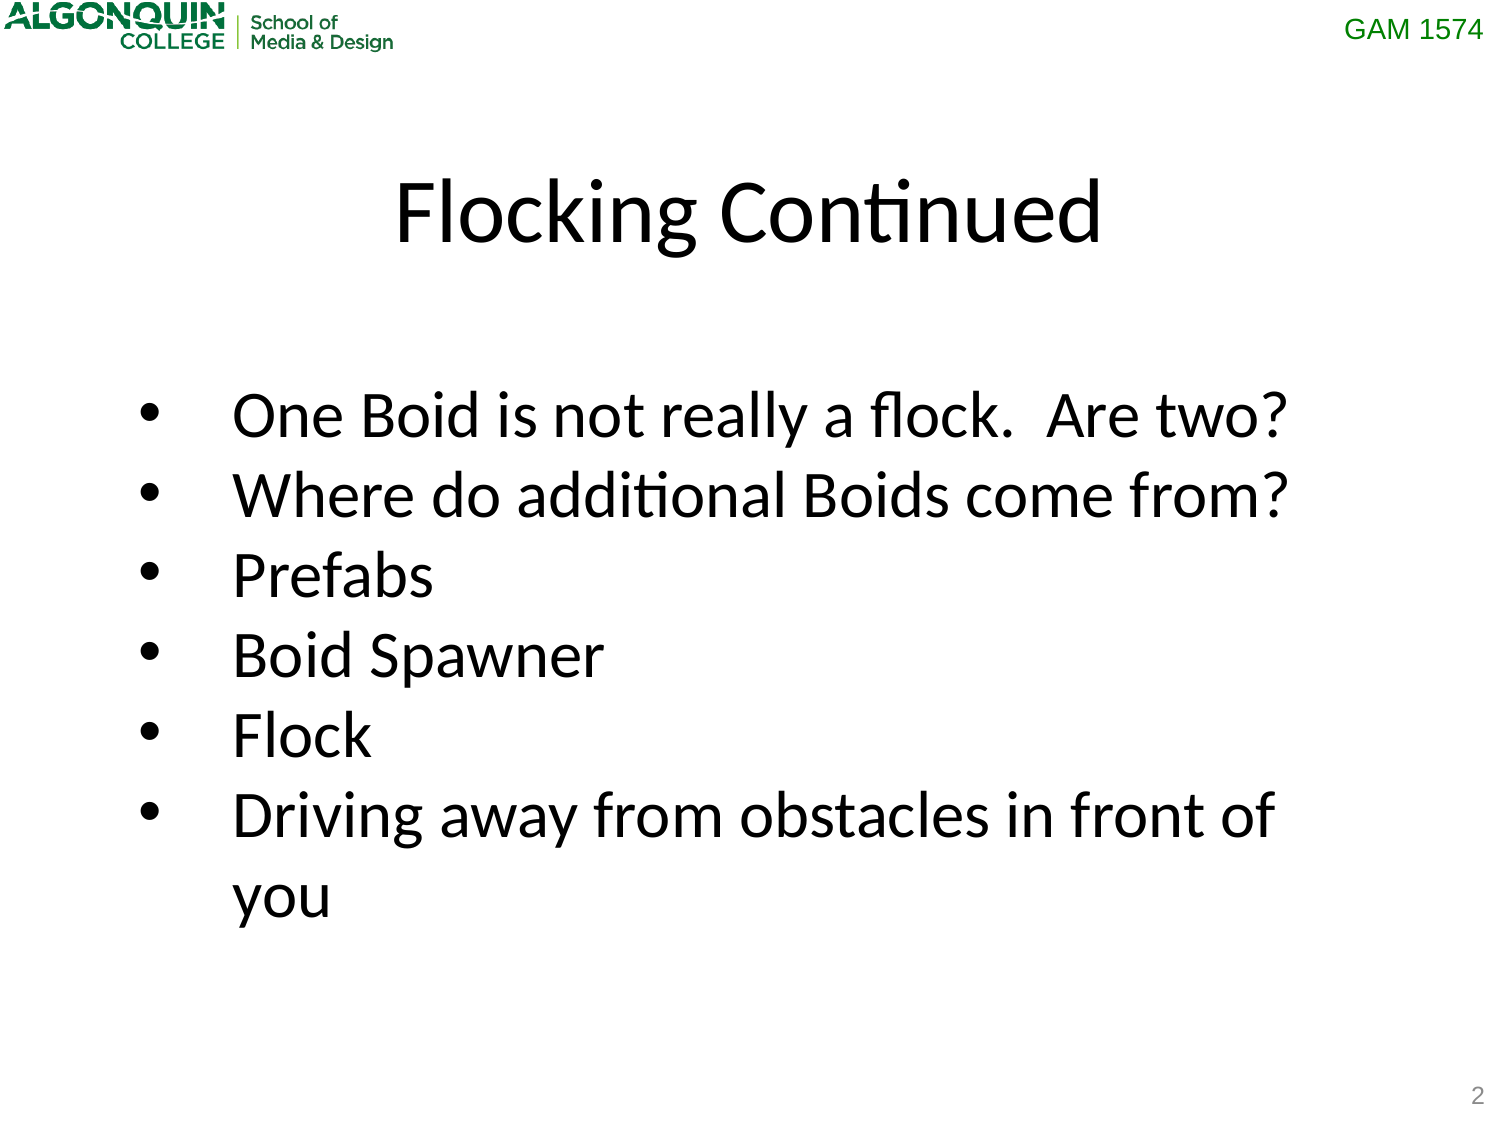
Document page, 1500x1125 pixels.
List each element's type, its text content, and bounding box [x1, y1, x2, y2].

picture [0, 0, 399, 54]
text_box Flocking Continued One Boid is not really a flock. Are two? Where do additional Boids come from? Prefabs Boid Spawner Flock Driving away from obstacles in front of you [124, 143, 1376, 1018]
slide_number 2 [1149, 1065, 1500, 1125]
